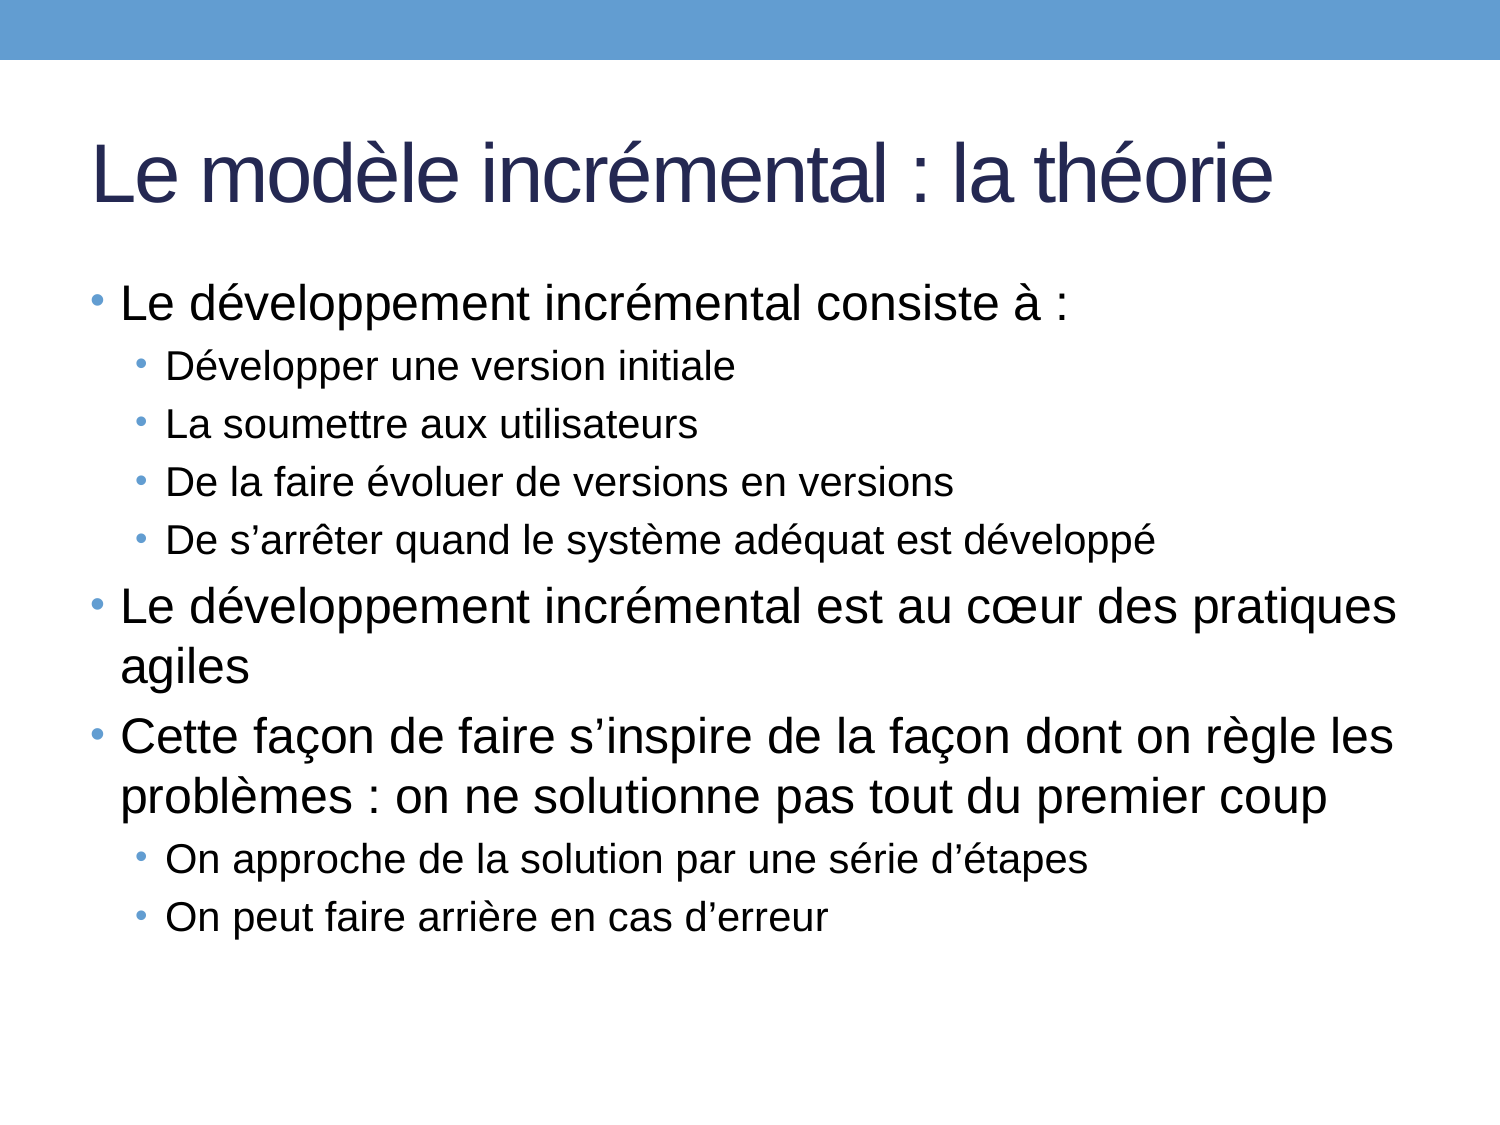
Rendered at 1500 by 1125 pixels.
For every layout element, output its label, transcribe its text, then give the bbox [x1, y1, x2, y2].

title Le modèle incrémental : la théorie [75, 87, 1425, 250]
list Le développement incrémental consiste à : Développer une version initiale La soumettre aux utilisateurs De la faire évoluer de versions en versions De s’arrêter quand le système adéquat est développé Le développement incrémental est au cœur des pratiques agiles Cette façon de faire s’inspire de la façon dont on règle les problèmes : on ne solutionne pas tout du premier coup On approche de la solution par une série d’étapes On peut faire arrière en cas d’erreur [75, 262, 1425, 1063]
